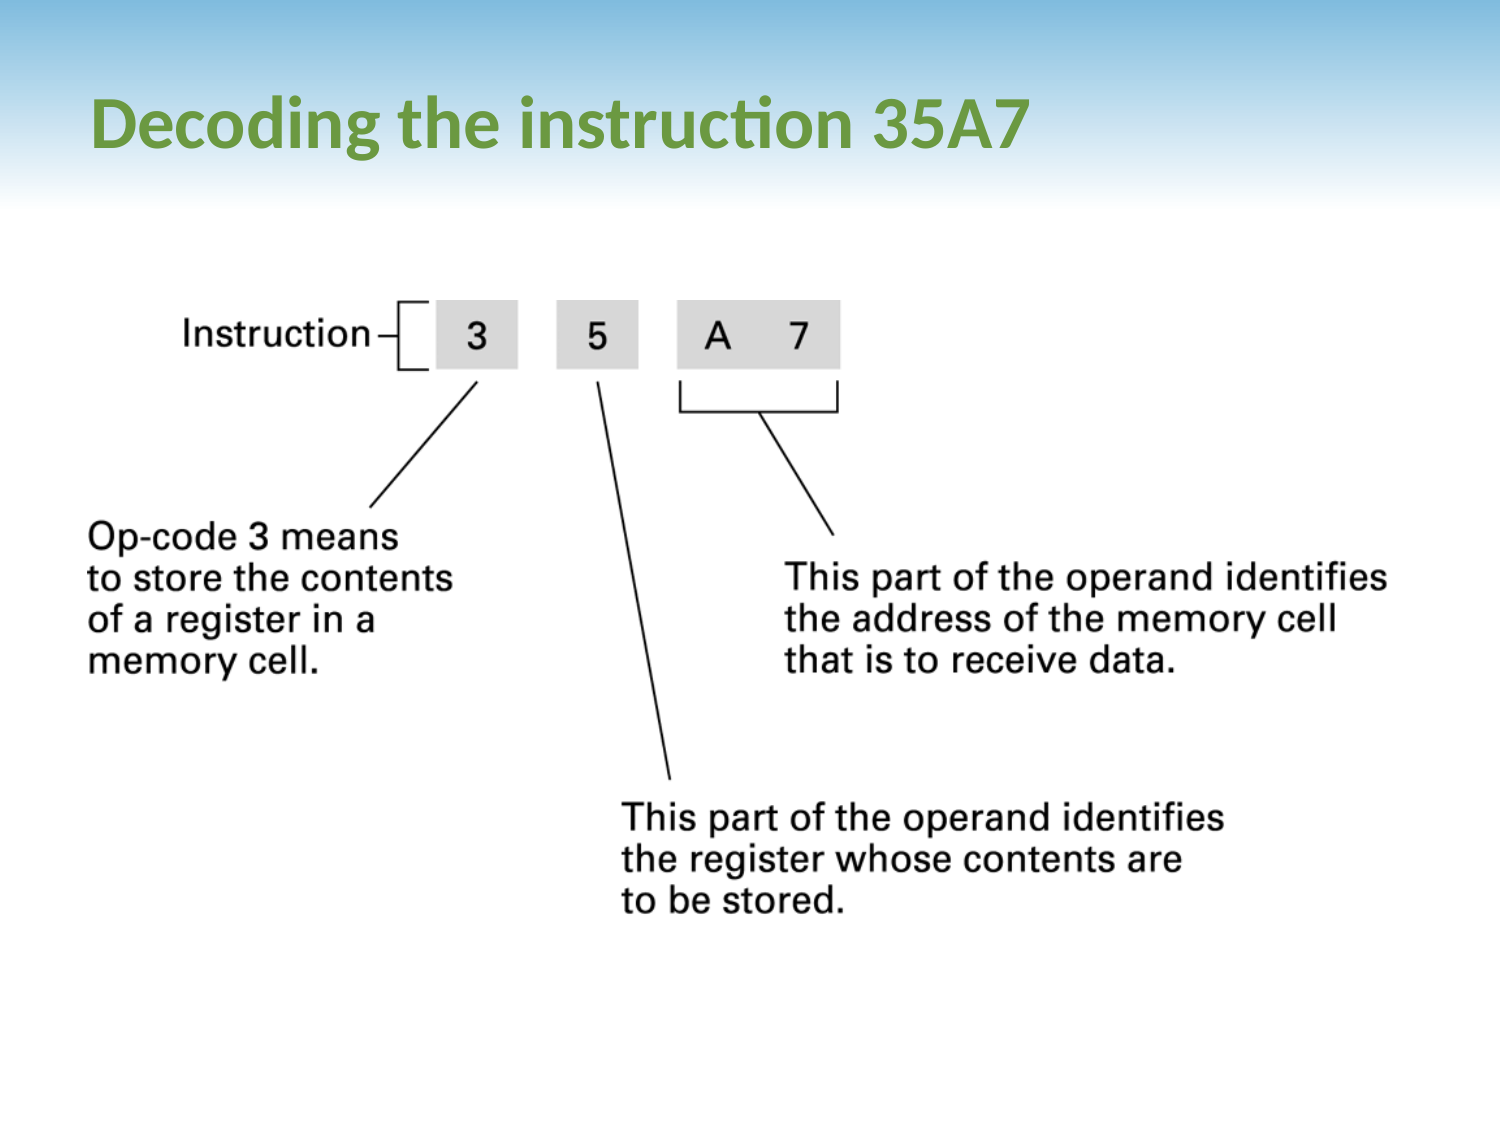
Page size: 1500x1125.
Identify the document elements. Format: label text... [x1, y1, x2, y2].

title Decoding the instruction 35A7 [75, 24, 1438, 213]
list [87, 300, 1388, 922]
